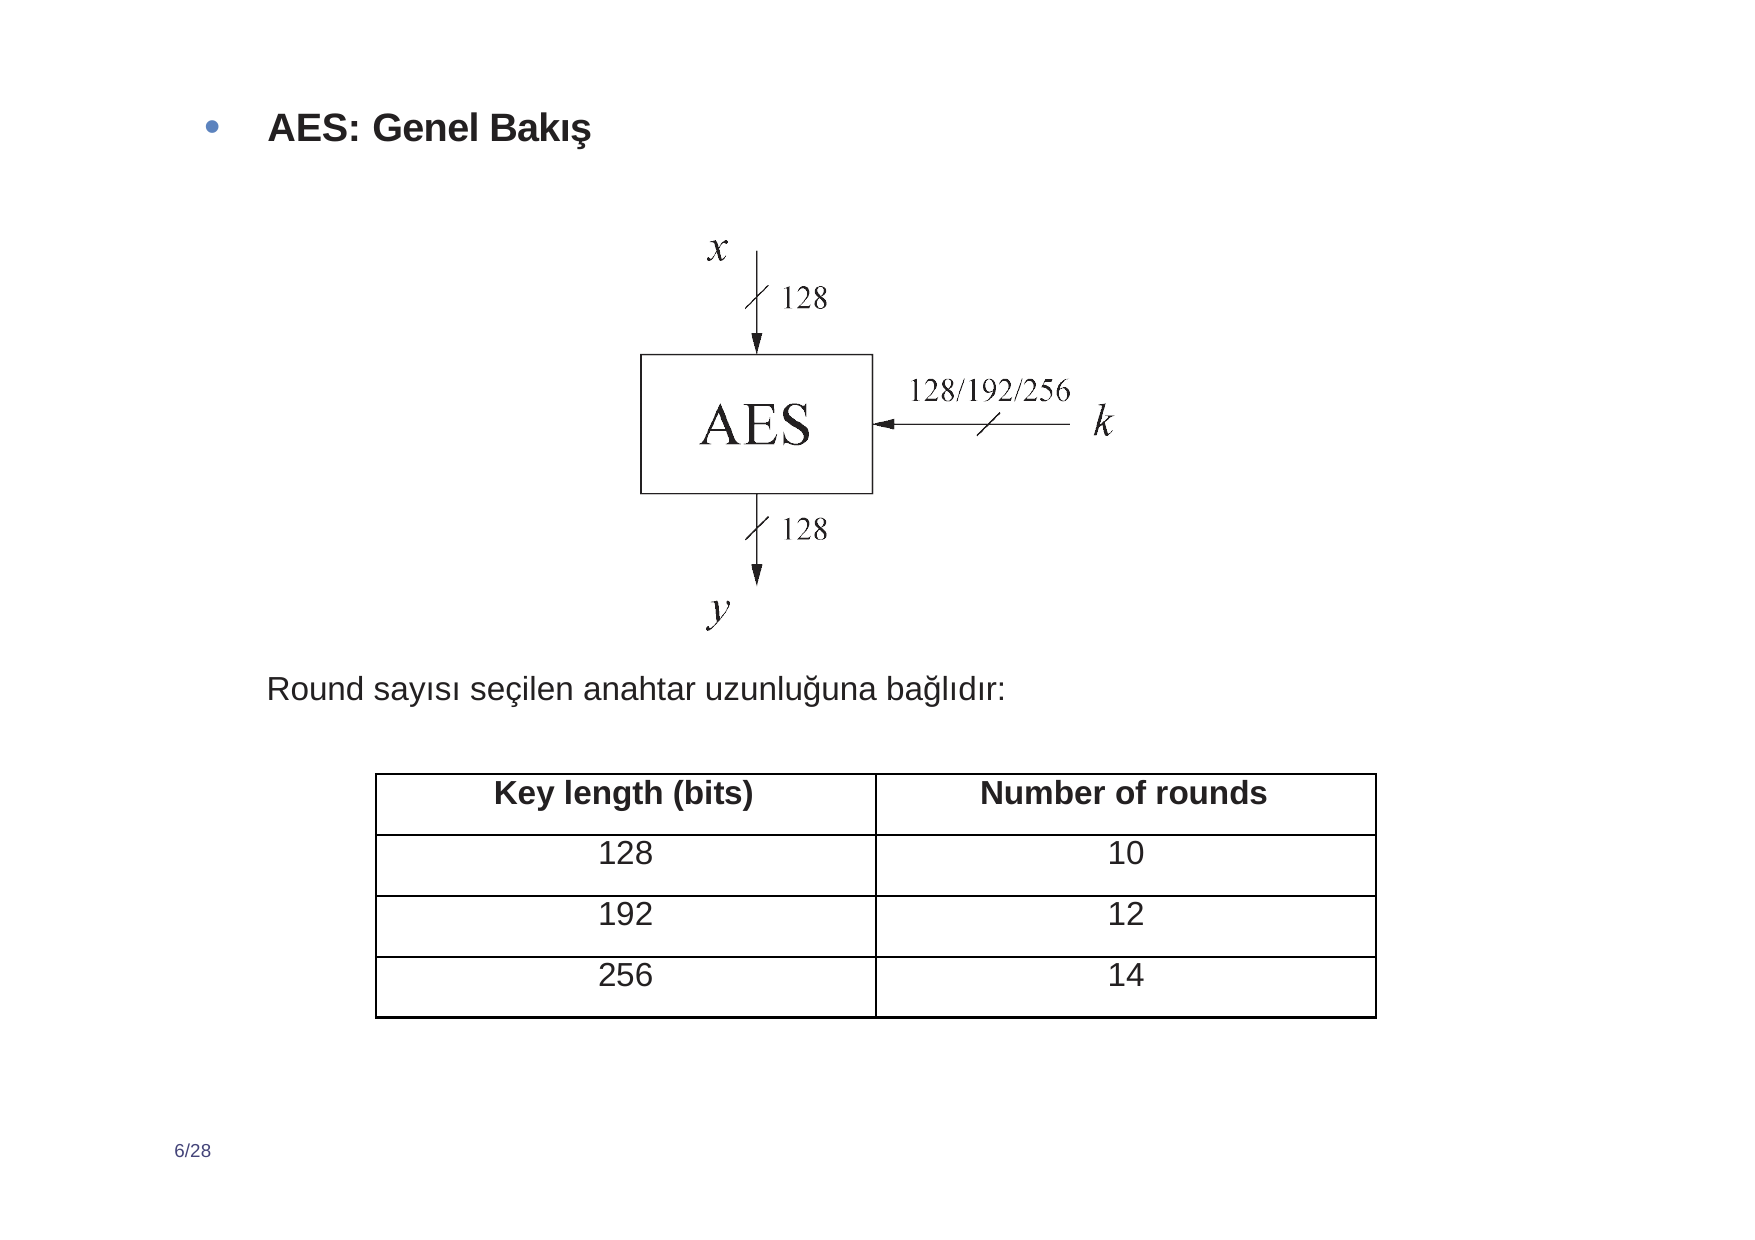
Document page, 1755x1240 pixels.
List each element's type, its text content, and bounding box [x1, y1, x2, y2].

text_box AES: Genel Bakış [202, 102, 694, 161]
table_header Number of rounds [877, 775, 1375, 834]
table_cell 10 [877, 836, 1375, 895]
table_cell 192 [377, 897, 875, 956]
slide_number 6/28 [170, 1139, 224, 1164]
table_cell 12 [877, 897, 1375, 956]
table_cell 128 [377, 836, 875, 895]
text_box [639, 236, 1115, 632]
table_cell 14 [877, 958, 1375, 1016]
table_header Key length (bits) [377, 775, 875, 834]
table_cell 256 [377, 958, 875, 1016]
text_box Round sayısı seçilen anahtar uzunluğuna bağlıdır: [264, 667, 1124, 709]
